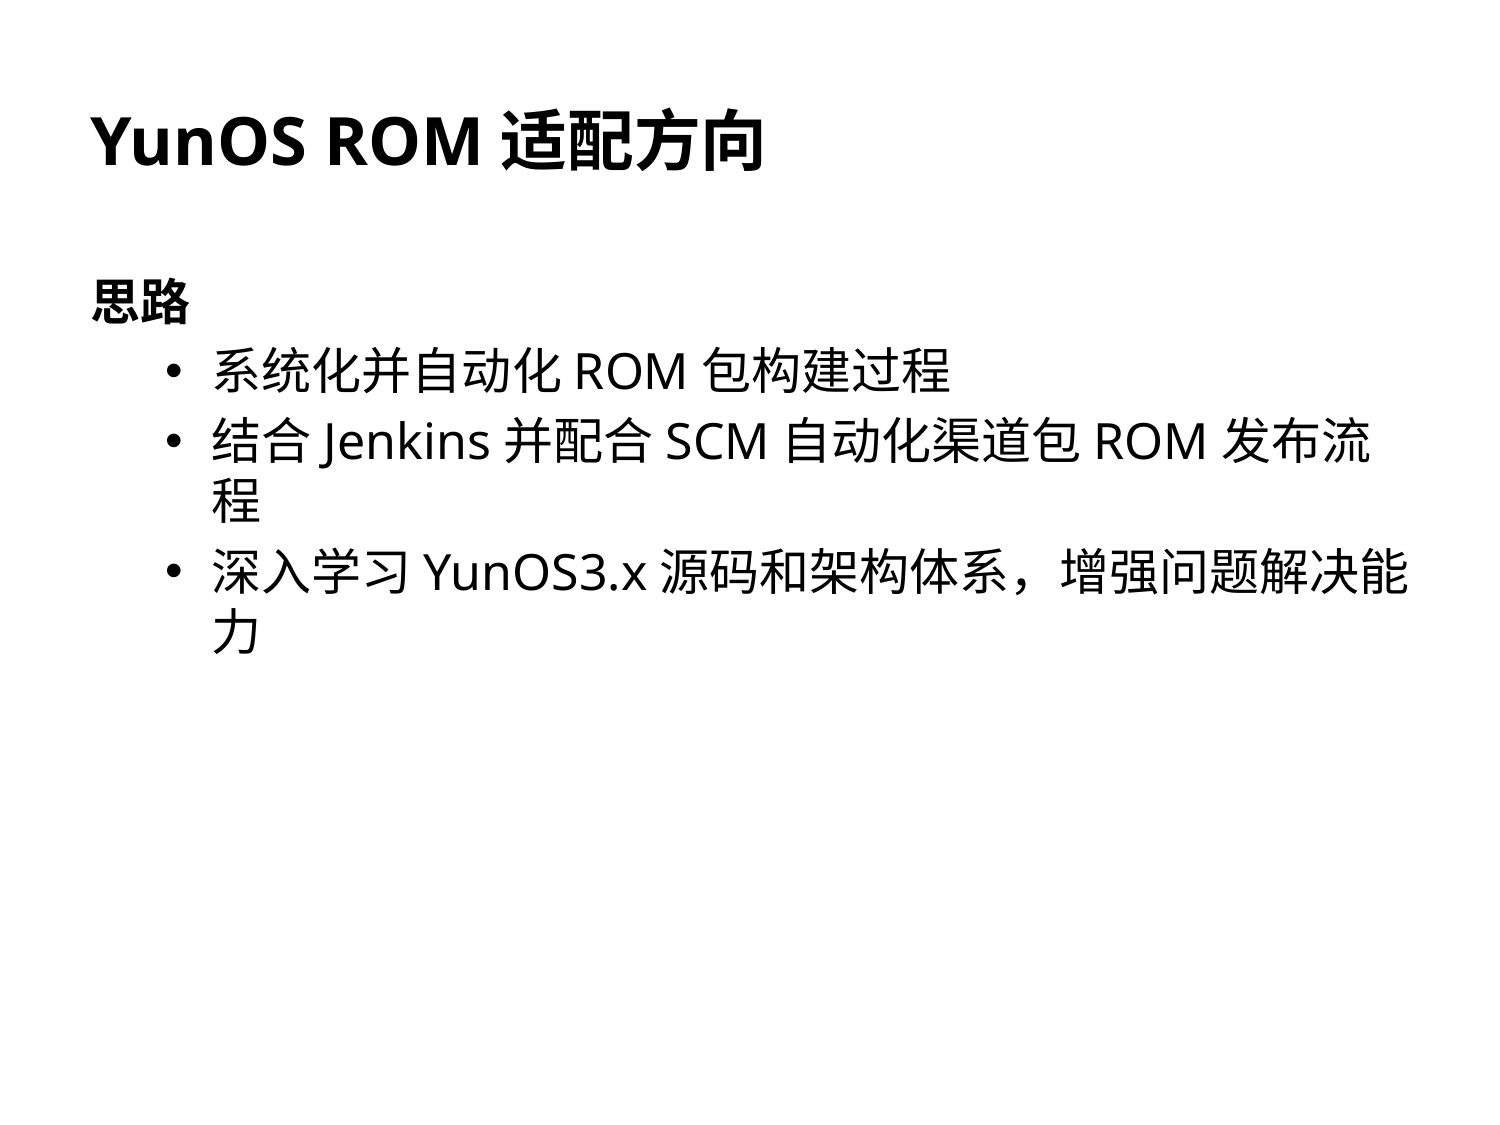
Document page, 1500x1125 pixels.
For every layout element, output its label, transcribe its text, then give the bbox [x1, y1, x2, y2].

list 思路 系统化并自动化ROM包构建过程 结合Jenkins并配合SCM自动化渠道包ROM发布流程 深入学习YunOS3.x源码和架构体系，增强问题解决能力 [75, 262, 1425, 1005]
title YunOS ROM适配方向 [75, 45, 1425, 233]
